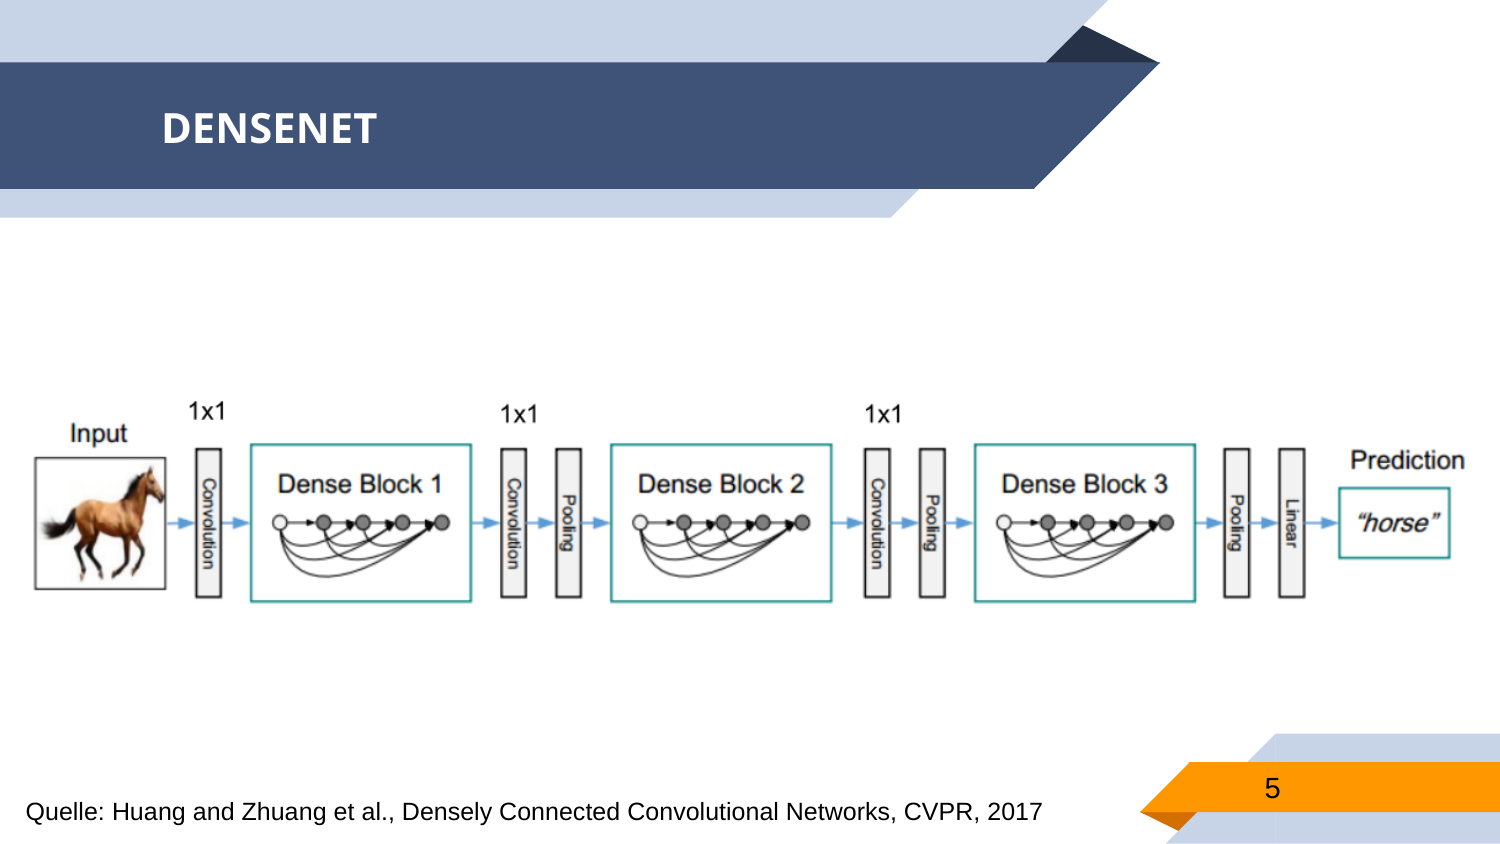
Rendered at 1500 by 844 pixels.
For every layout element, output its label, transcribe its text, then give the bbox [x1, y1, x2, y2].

text_box Quelle: Huang and Zhuang et al., Densely Connected Convolutional Networks, CVPR, 2017 [10, 788, 1207, 833]
title DENSENET [133, 64, 1035, 190]
picture [10, 378, 1471, 632]
slide_number 5 [1249, 760, 1494, 813]
